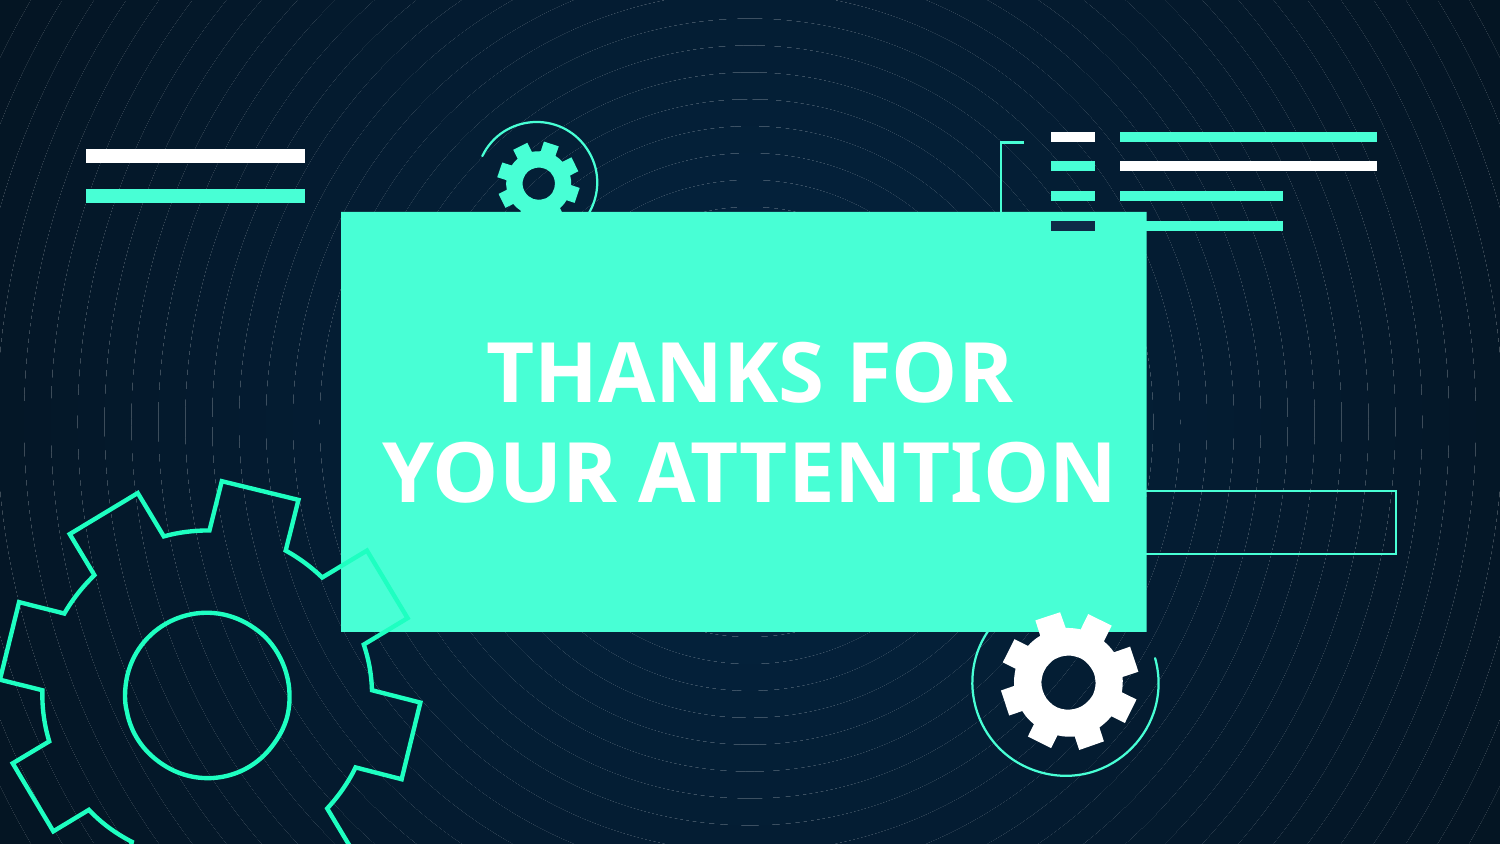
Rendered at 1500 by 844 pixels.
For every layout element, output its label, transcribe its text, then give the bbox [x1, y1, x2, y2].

text_box [1050, 161, 1095, 172]
text_box [1120, 161, 1378, 172]
subtitle THANKS FOR YOUR ATTENTION [350, 304, 1150, 506]
text_box [1120, 131, 1378, 142]
text_box [1050, 221, 1095, 231]
text_box [1050, 191, 1095, 201]
text_box [1120, 221, 1283, 231]
text_box [85, 149, 305, 163]
text_box [85, 189, 305, 203]
text_box [497, 141, 580, 224]
text_box [1050, 131, 1095, 142]
text_box [1120, 191, 1283, 201]
text_box [1000, 612, 1139, 751]
